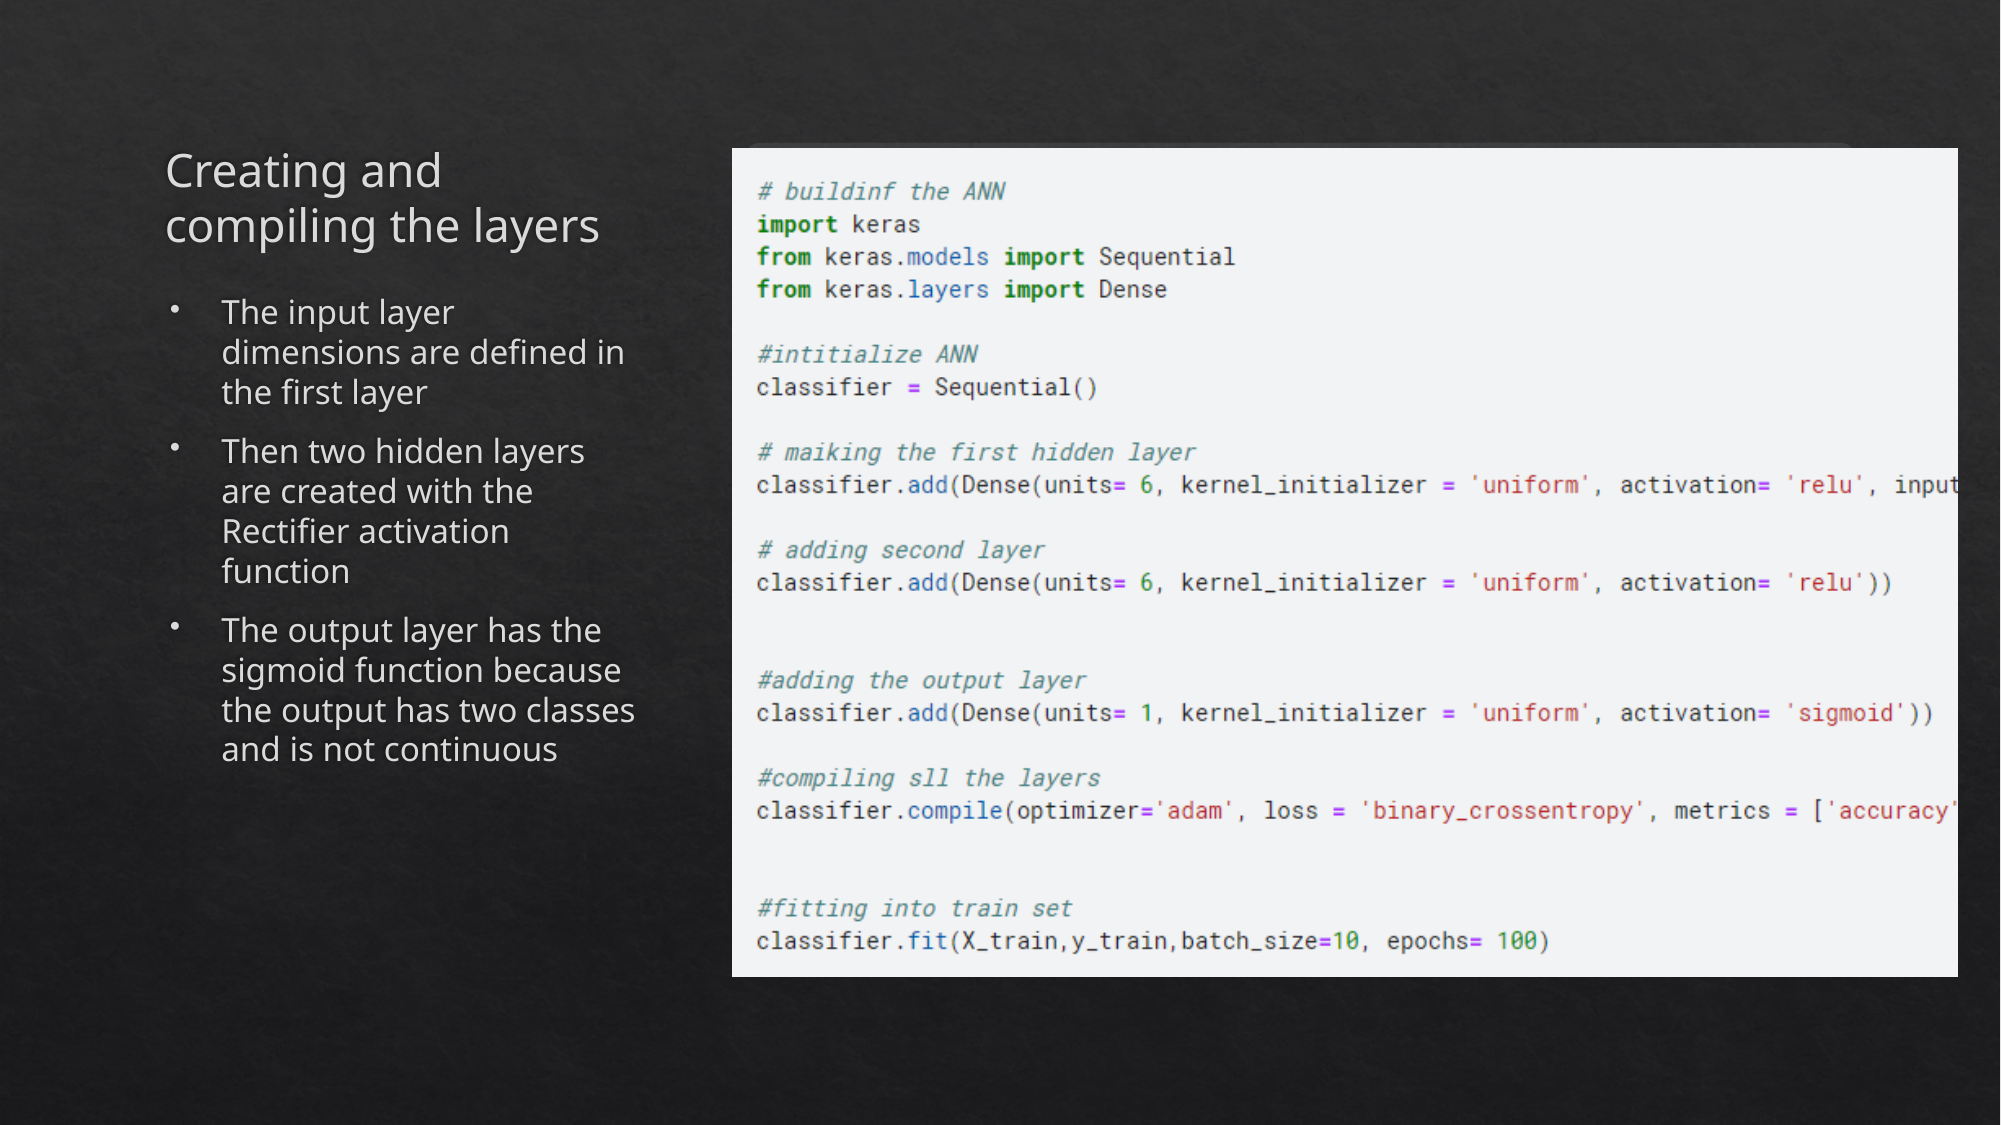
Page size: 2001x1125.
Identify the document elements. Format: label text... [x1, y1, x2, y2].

picture [731, 148, 1959, 977]
title Creating and compiling the layers [149, 99, 655, 260]
list The input layer dimensions are defined in the first layer Then two hidden layers are created with the Rectifier activation function The output layer has the sigmoid function because the output has two classes and is not continuous [149, 284, 655, 950]
